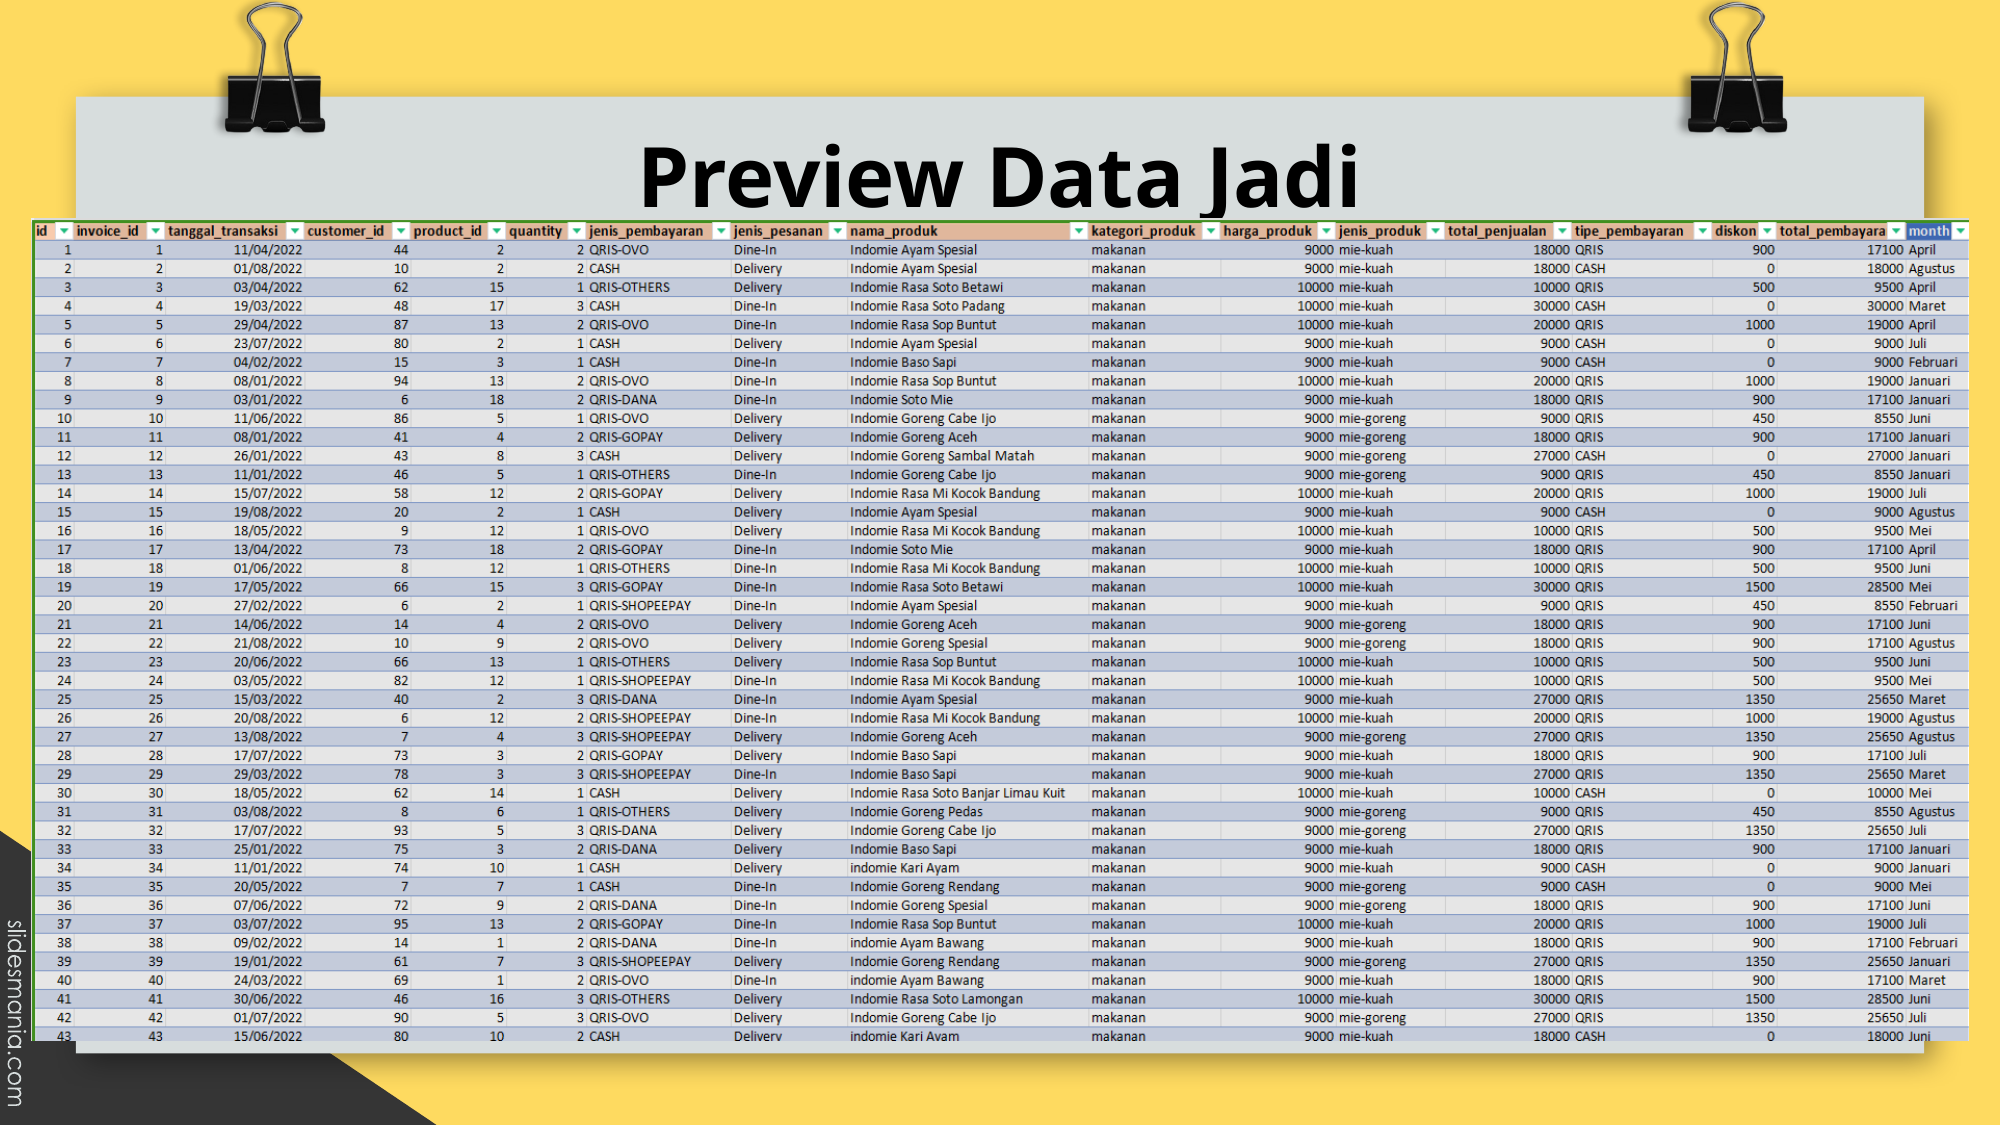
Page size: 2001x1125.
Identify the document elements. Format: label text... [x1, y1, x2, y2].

picture [31, 218, 1969, 1041]
picture [1583, 0, 1892, 147]
title Preview Data Jadi [134, 104, 1866, 215]
picture [120, 0, 430, 147]
